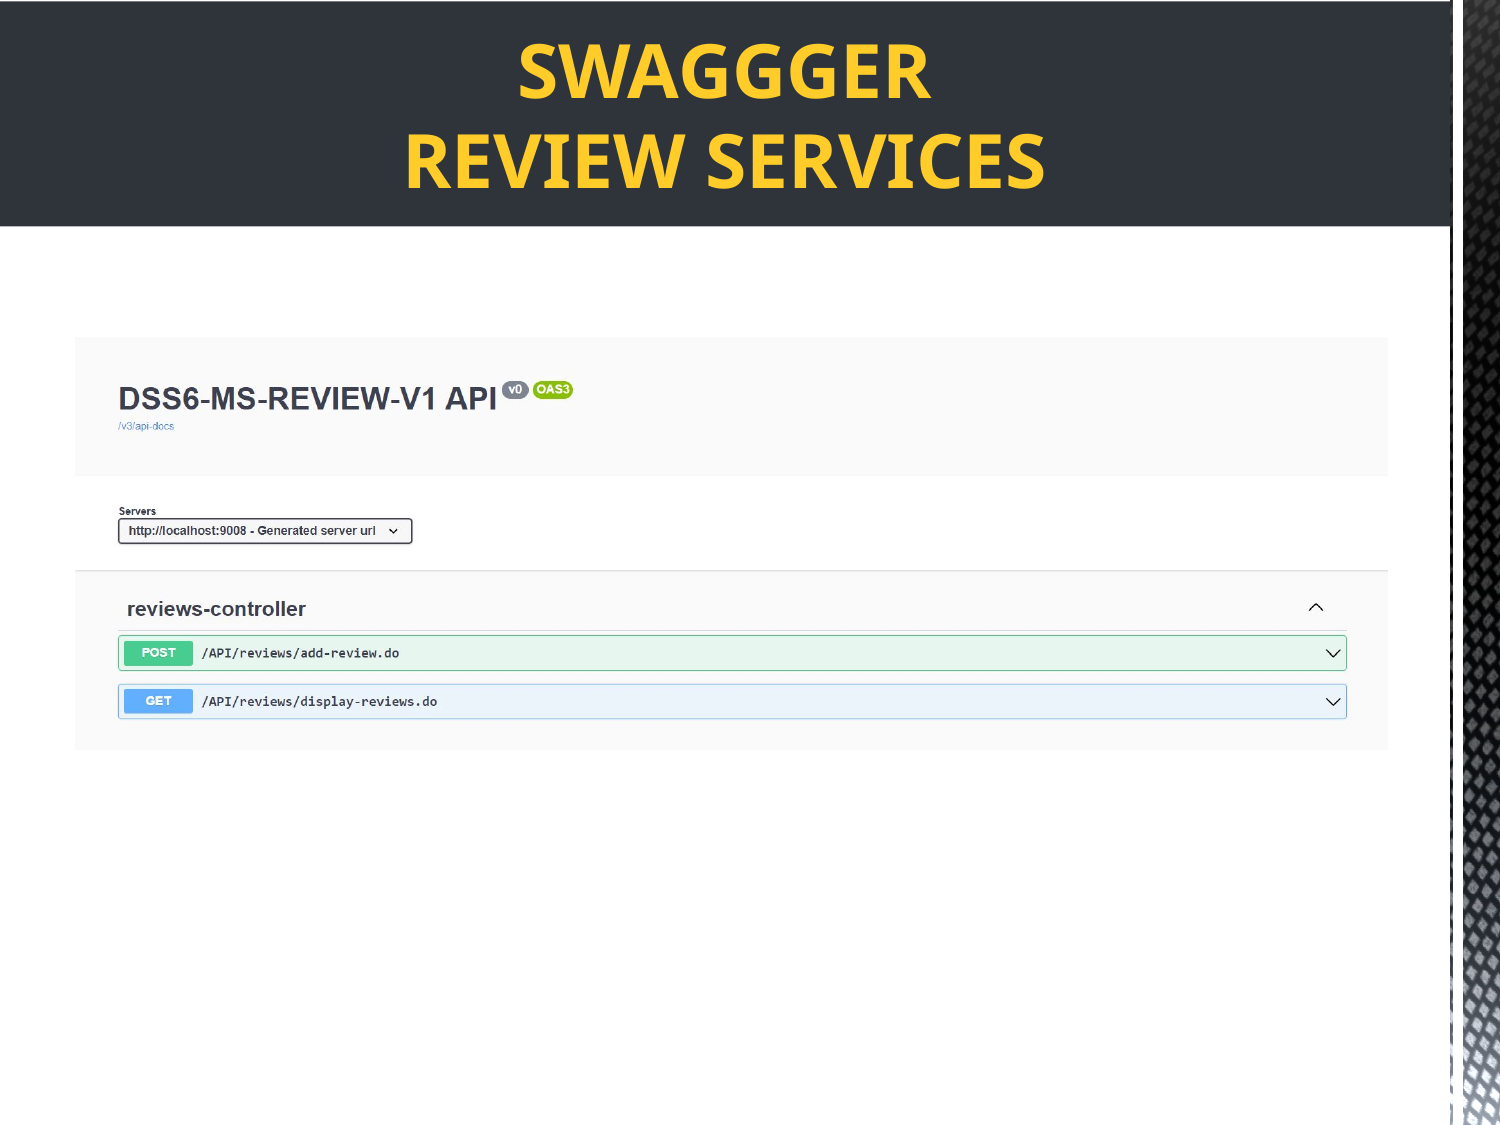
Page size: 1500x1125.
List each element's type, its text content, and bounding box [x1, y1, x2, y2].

picture [74, 337, 1389, 751]
picture [1447, 0, 1500, 1125]
title Swaggger review services [0, 0, 1451, 228]
